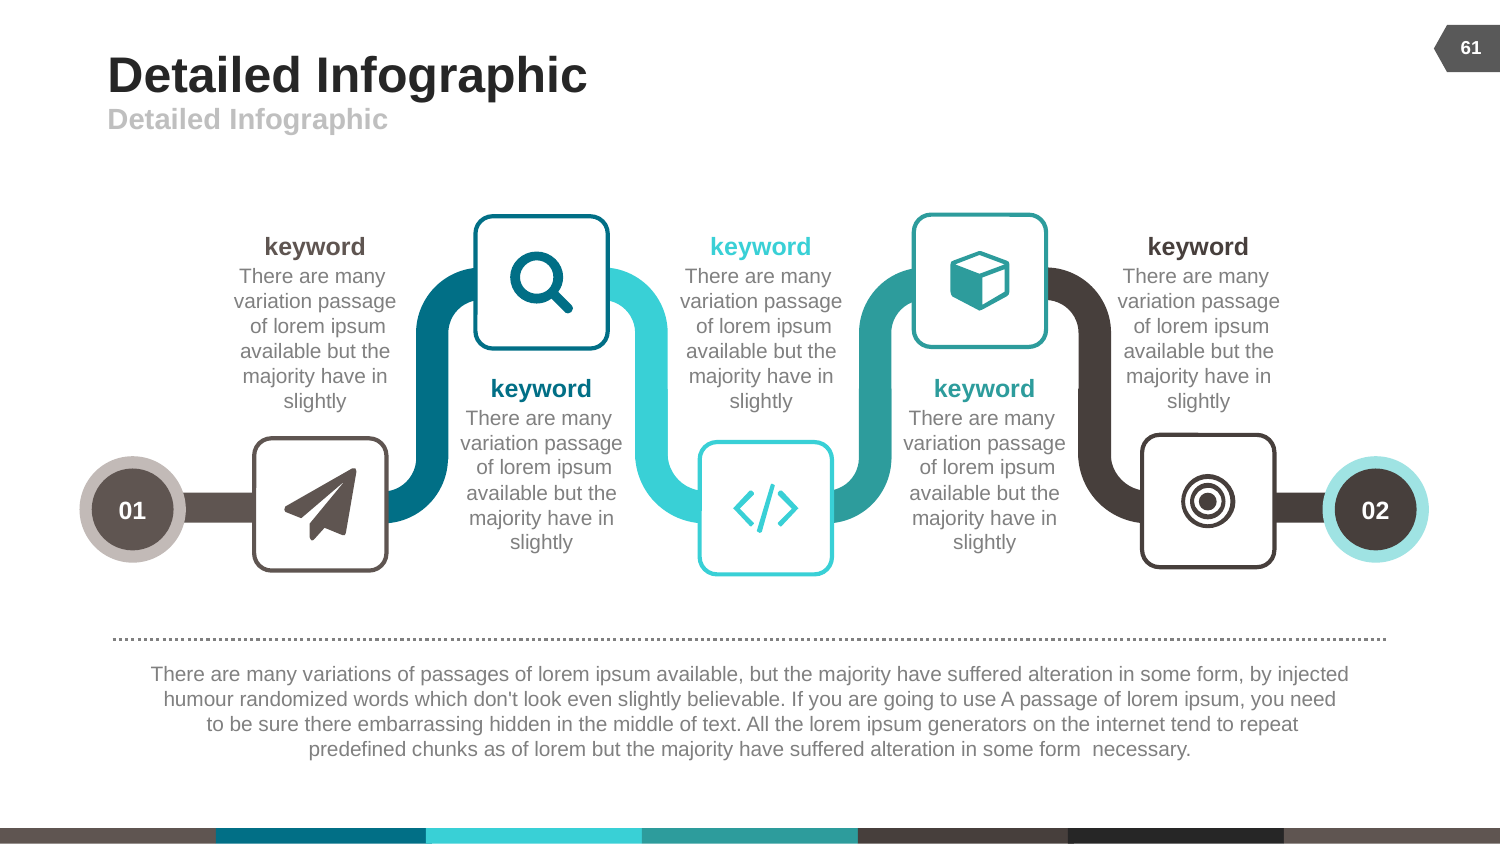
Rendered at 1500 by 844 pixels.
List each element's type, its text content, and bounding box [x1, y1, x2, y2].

text_box There are many variations of passages of lorem ipsum available, but the majority have suffered alteration in some form, by injected humour randomized words which don't look even slightly believable. If you are going to use A passage of lorem ipsum, you need to be sure there embarrassing hidden in the middle of text. All the lorem ipsum generators on the internet tend to repeat predefined chunks as of lorem but the majority have suffered alteration in some form necessary. [113, 661, 1387, 762]
text_box [190, 490, 248, 525]
slide_number 61 [1439, 24, 1500, 70]
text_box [890, 371, 1079, 556]
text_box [79, 455, 187, 563]
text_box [447, 371, 636, 556]
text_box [667, 230, 855, 415]
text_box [1322, 455, 1430, 563]
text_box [699, 441, 833, 575]
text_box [990, 267, 1214, 524]
text_box [1279, 490, 1317, 525]
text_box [546, 267, 771, 524]
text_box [1141, 434, 1275, 568]
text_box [321, 267, 543, 524]
title Detailed Infographic [107, 43, 1033, 102]
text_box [913, 214, 1047, 348]
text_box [221, 230, 409, 415]
list Detailed Infographic [107, 101, 783, 135]
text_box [1104, 230, 1293, 415]
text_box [775, 267, 986, 524]
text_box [475, 215, 608, 349]
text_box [253, 438, 387, 571]
